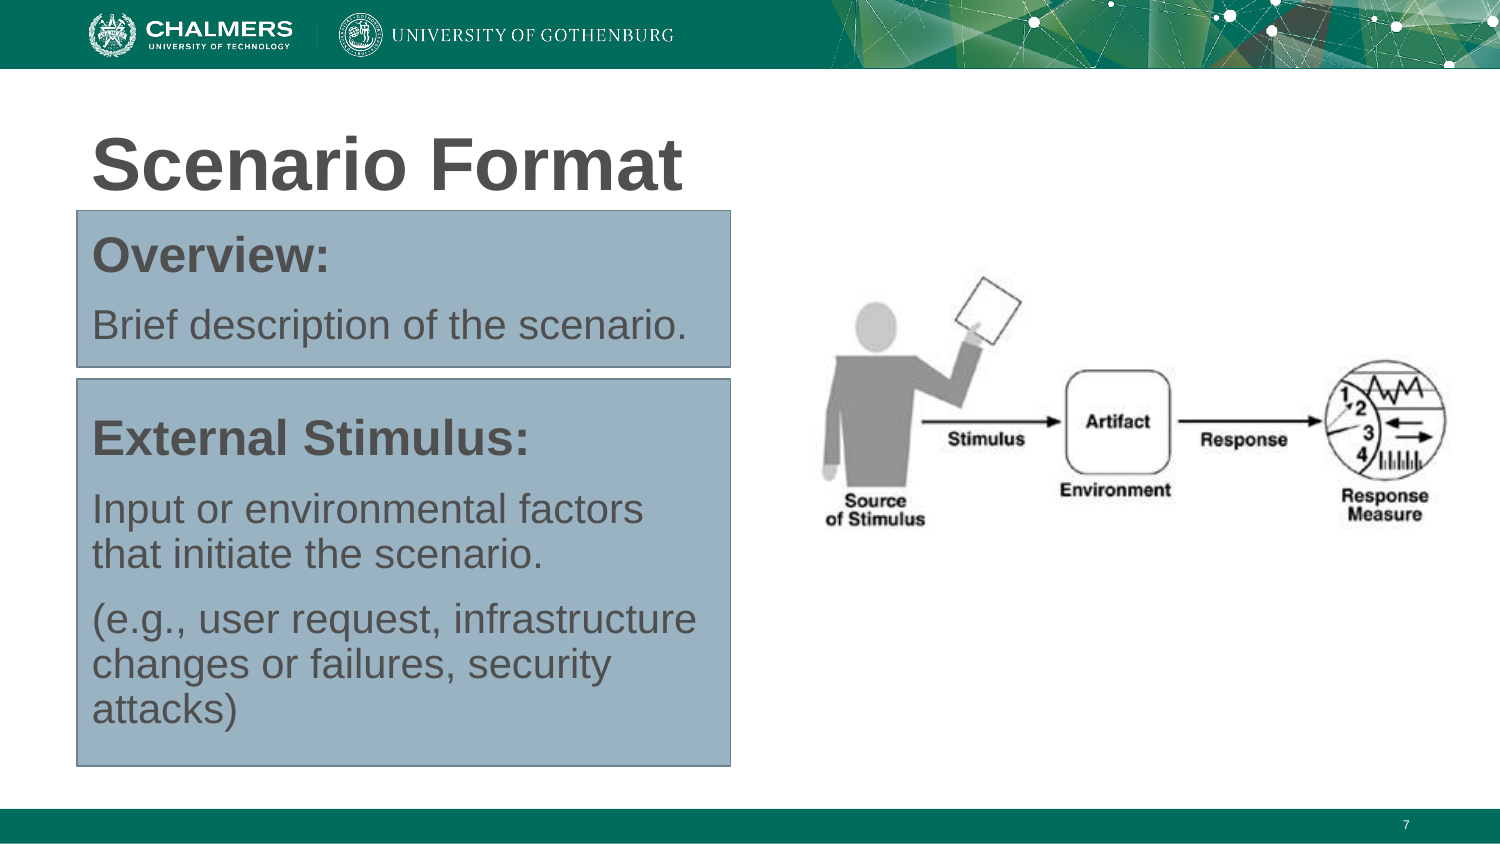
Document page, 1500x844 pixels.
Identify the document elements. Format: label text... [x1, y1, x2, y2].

text_box External Stimulus: Input or environmental factors that initiate the scenario. (e.g., user request, infrastructure changes or failures, security attacks) [76, 379, 731, 766]
slide_number ‹#› [1074, 809, 1425, 844]
title Scenario Format [76, 100, 1425, 211]
picture [749, 254, 1499, 590]
text_box Overview: Brief description of the scenario. [76, 210, 731, 368]
picture [64, 0, 696, 85]
picture [759, 0, 1500, 68]
